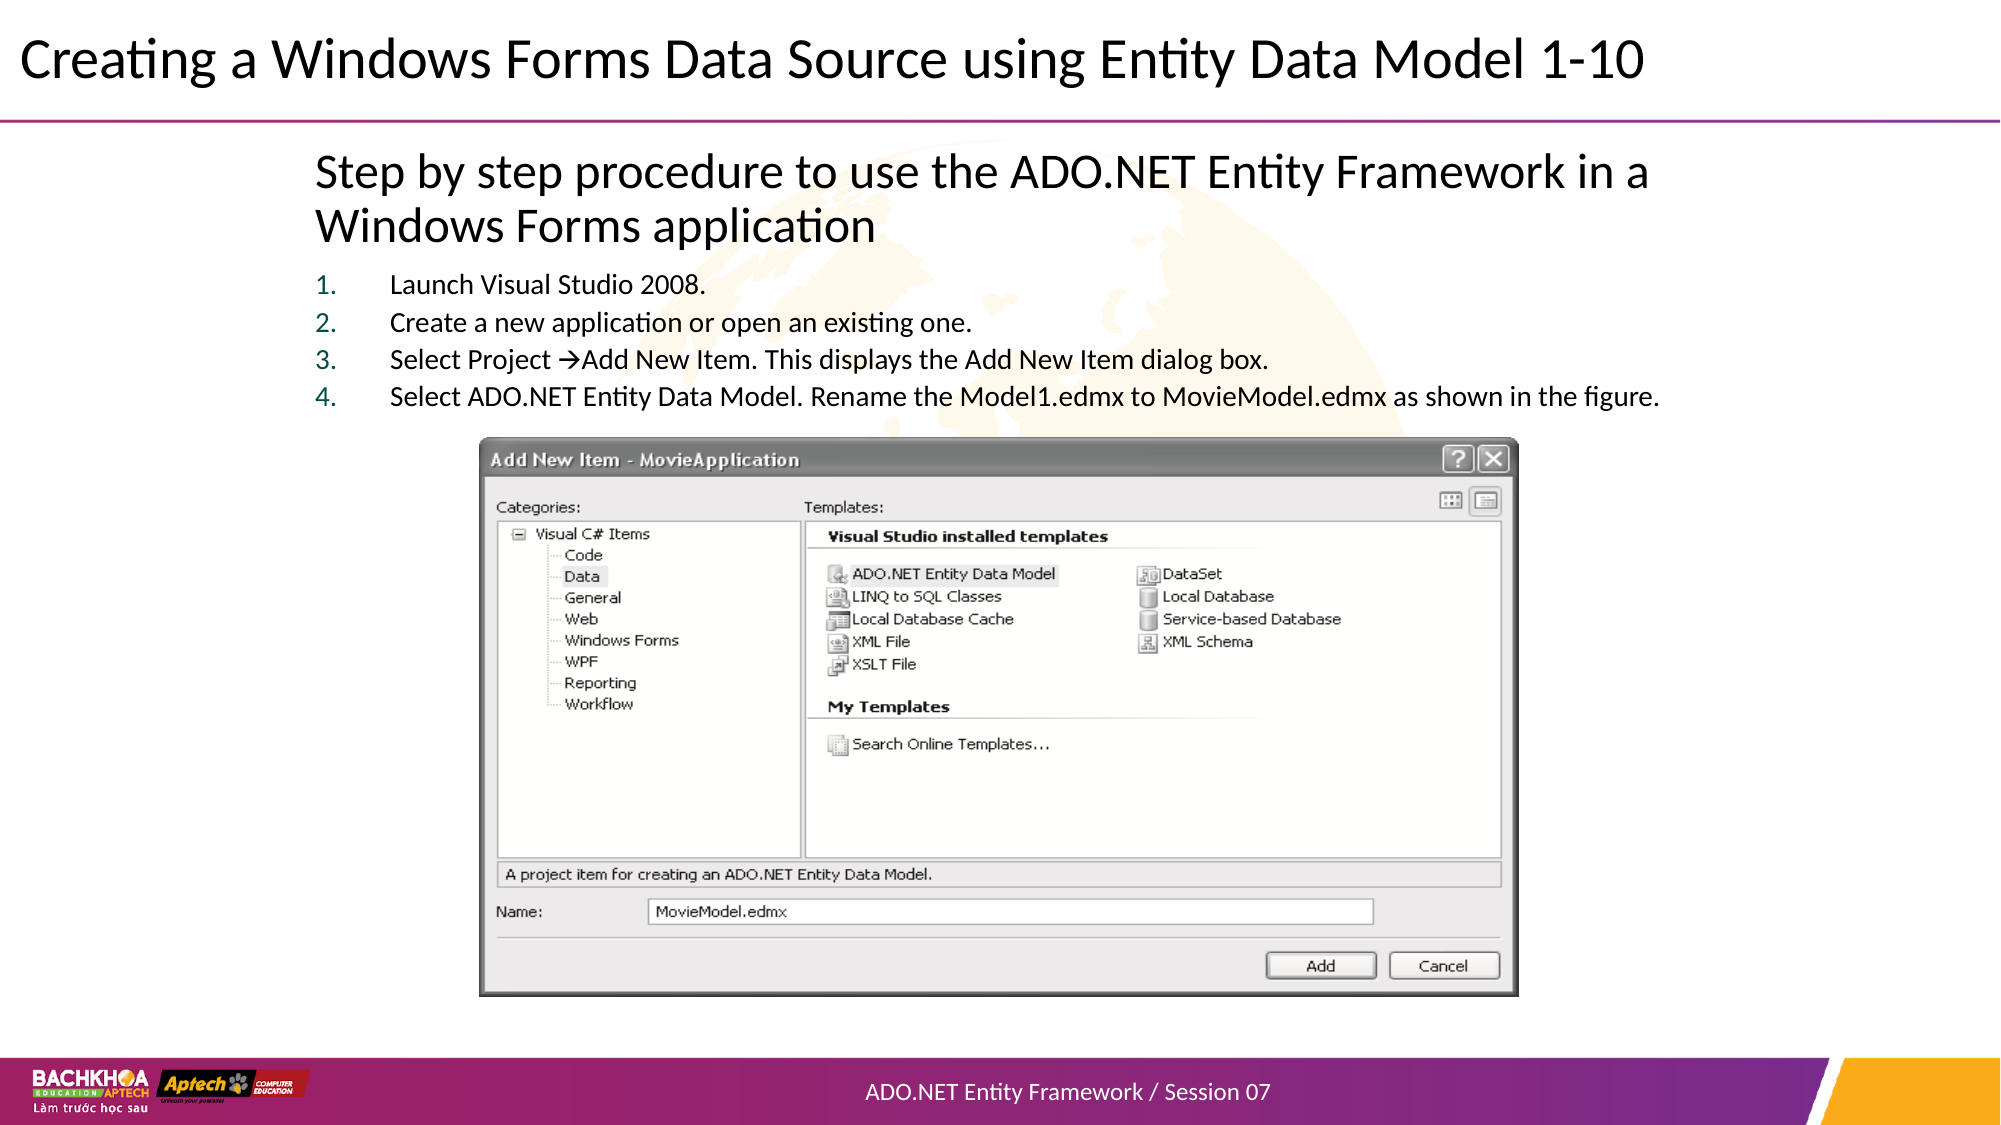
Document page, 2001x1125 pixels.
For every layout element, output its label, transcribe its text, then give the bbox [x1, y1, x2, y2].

text_box Step by step procedure to use the ADO.NET Entity Framework in a Windows Forms application [299, 137, 1713, 275]
footer ADO.NET Entity Framework / Session 07 [324, 1060, 1813, 1120]
picture [0, 0, 2001, 1125]
title Creating a Windows Forms Data Source using Entity Data Model 1-10 [5, 3, 1993, 116]
text_box Launch Visual Studio 2008. Create a new application or open an existing one. Select Project 🡪Add New Item. This displays the Add New Item dialog box. Select ADO.NET Entity Data Model. Rename the Model1.edmx to MovieModel.edmx as shown in the figure. [300, 262, 1700, 513]
